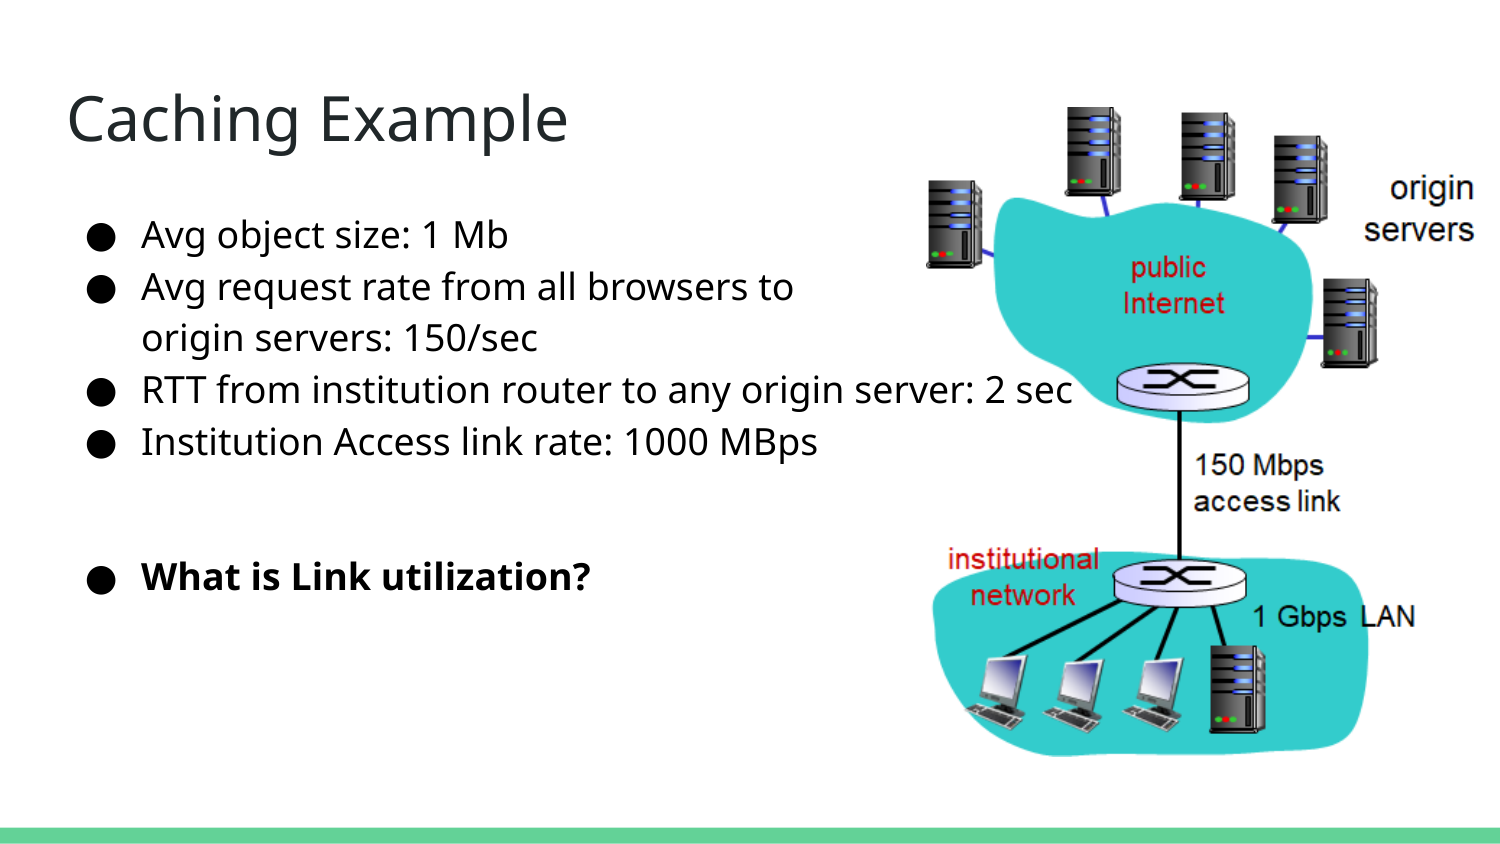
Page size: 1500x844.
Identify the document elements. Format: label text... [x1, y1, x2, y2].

list Avg object size: 1 Mb Avg request rate from all browsers to origin servers: 150/sec RTT from institution router to any origin server: 2 sec Institution Access link rate: 1000 MBps What is Link utilization? [51, 189, 921, 750]
title Caching Example [51, 64, 1449, 167]
picture [926, 107, 1497, 757]
